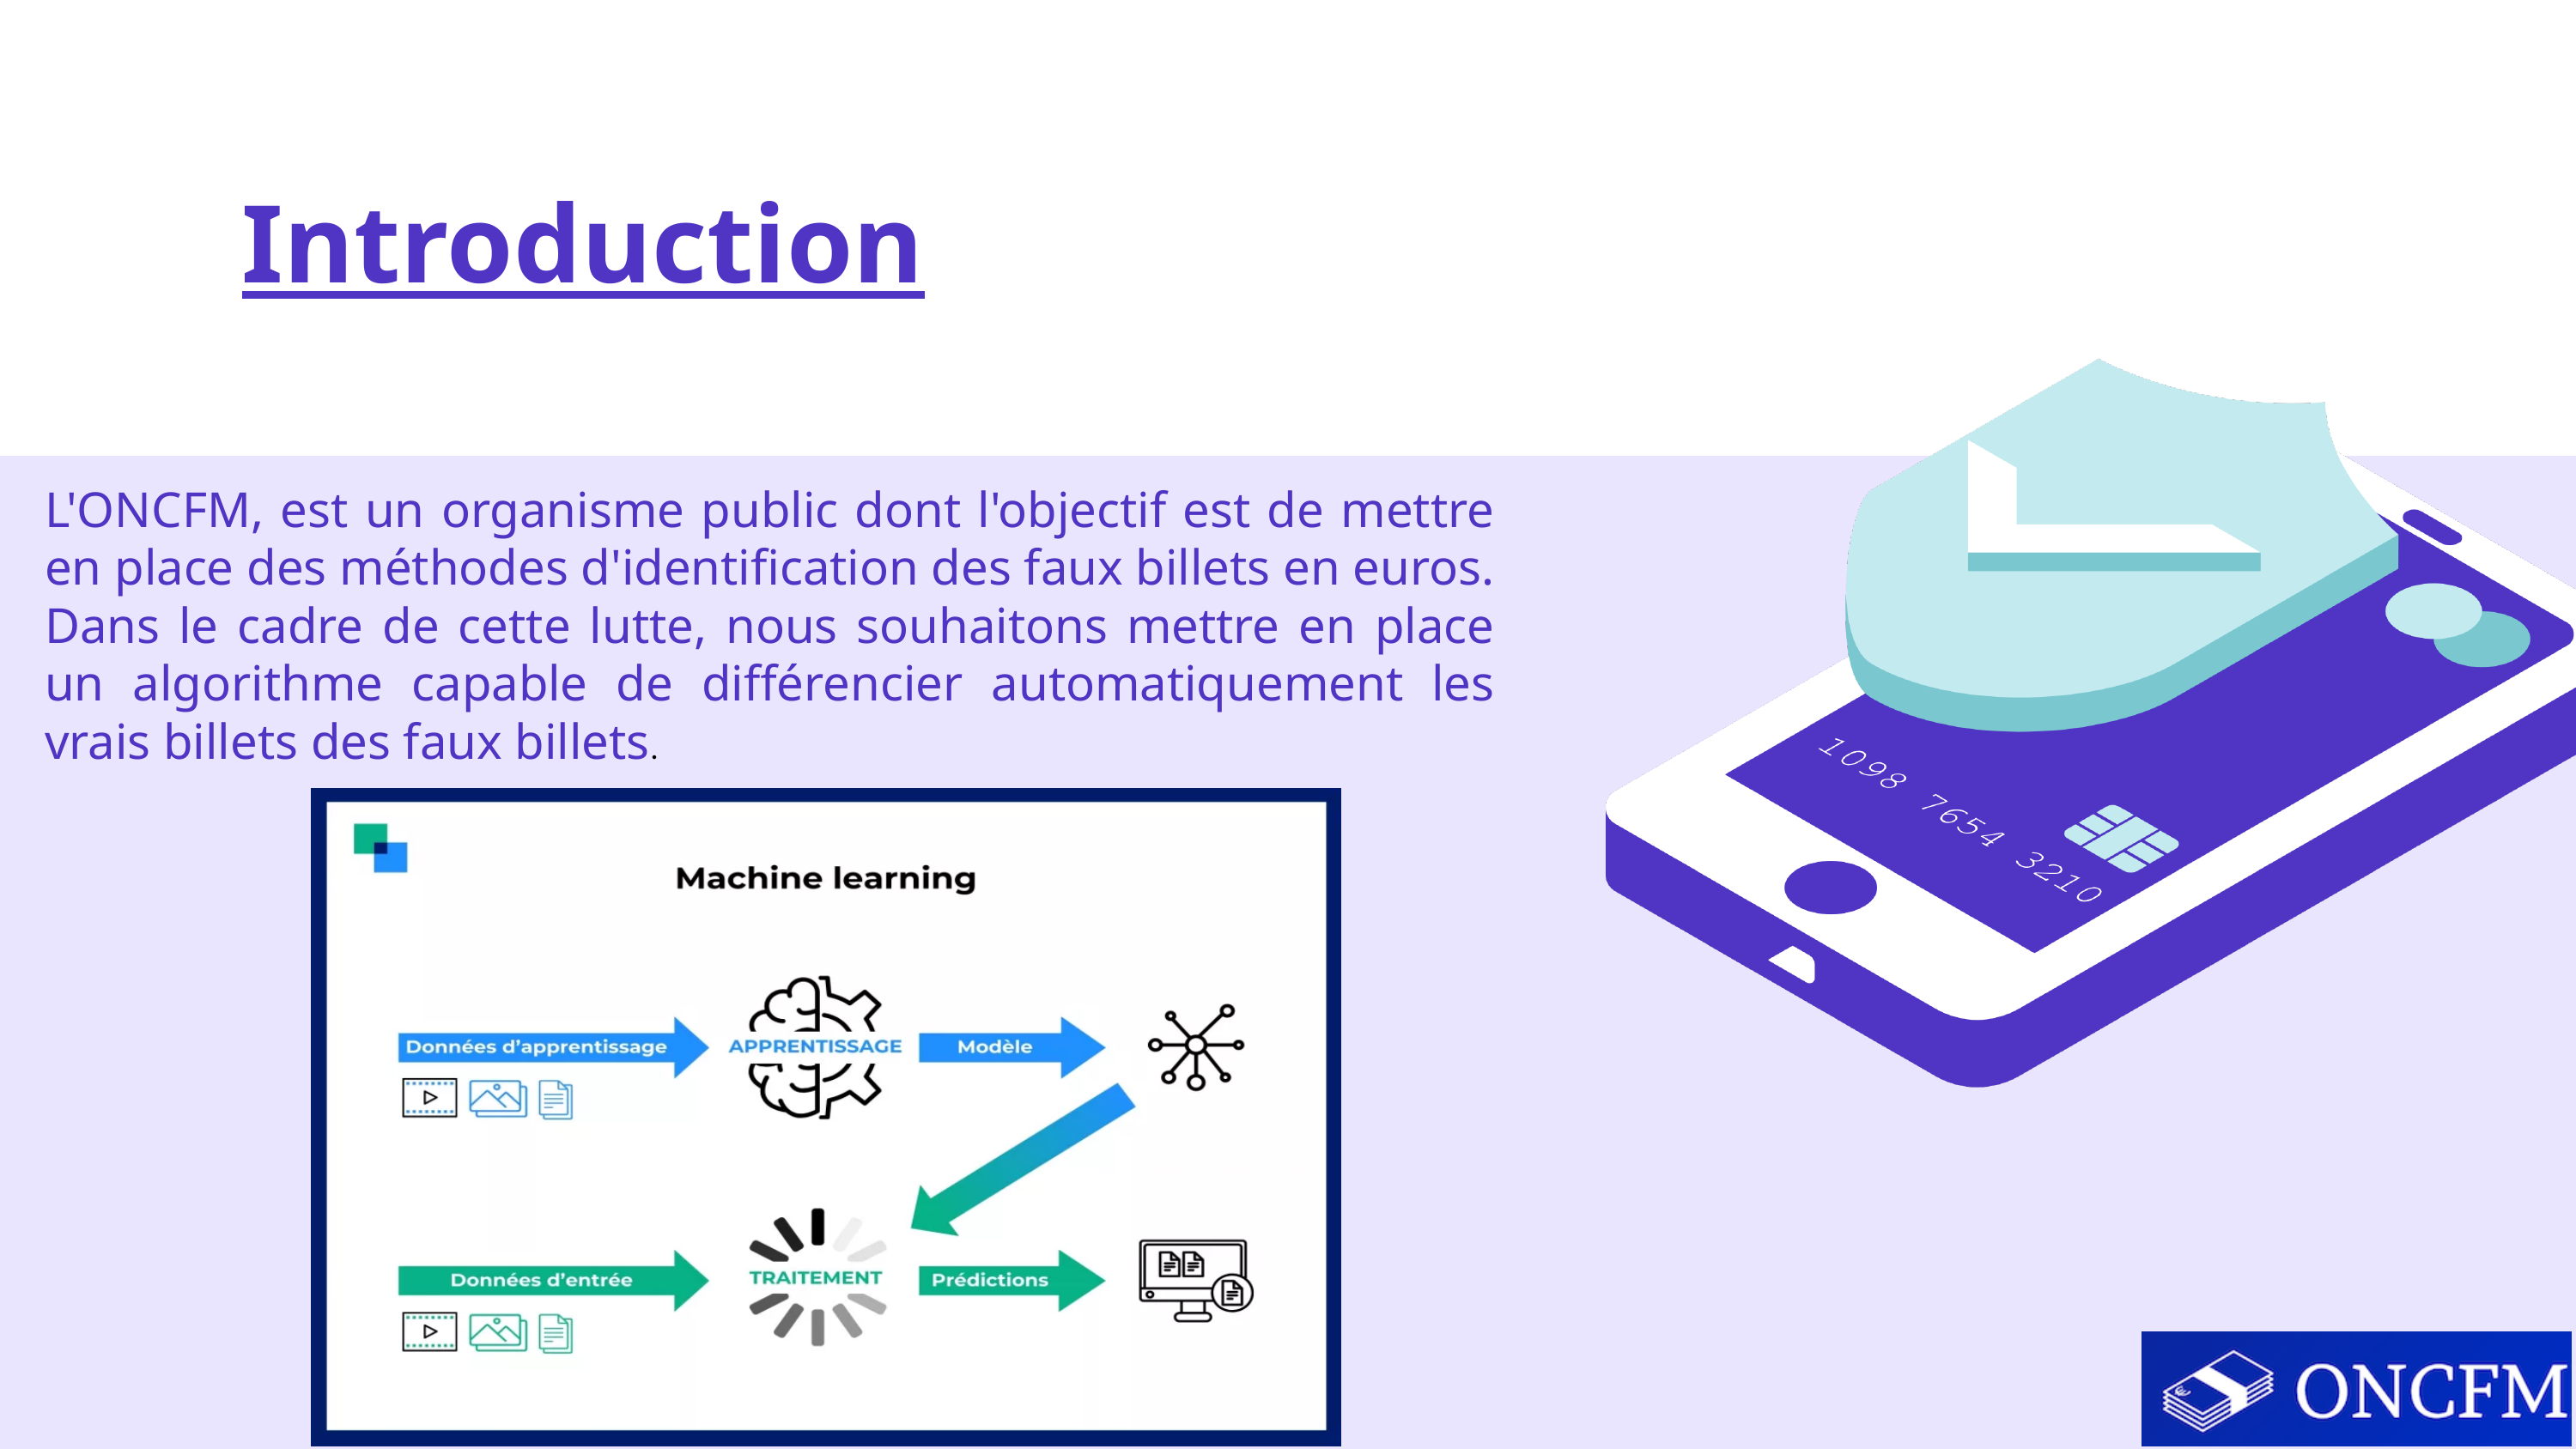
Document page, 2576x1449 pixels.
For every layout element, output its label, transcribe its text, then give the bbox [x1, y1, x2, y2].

picture [311, 788, 1341, 1446]
picture [2142, 1331, 2572, 1446]
text_box [144, 200, 1631, 338]
text_box [1602, 358, 2576, 454]
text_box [0, 455, 2576, 1449]
text_box Introduction [241, 236, 1534, 305]
